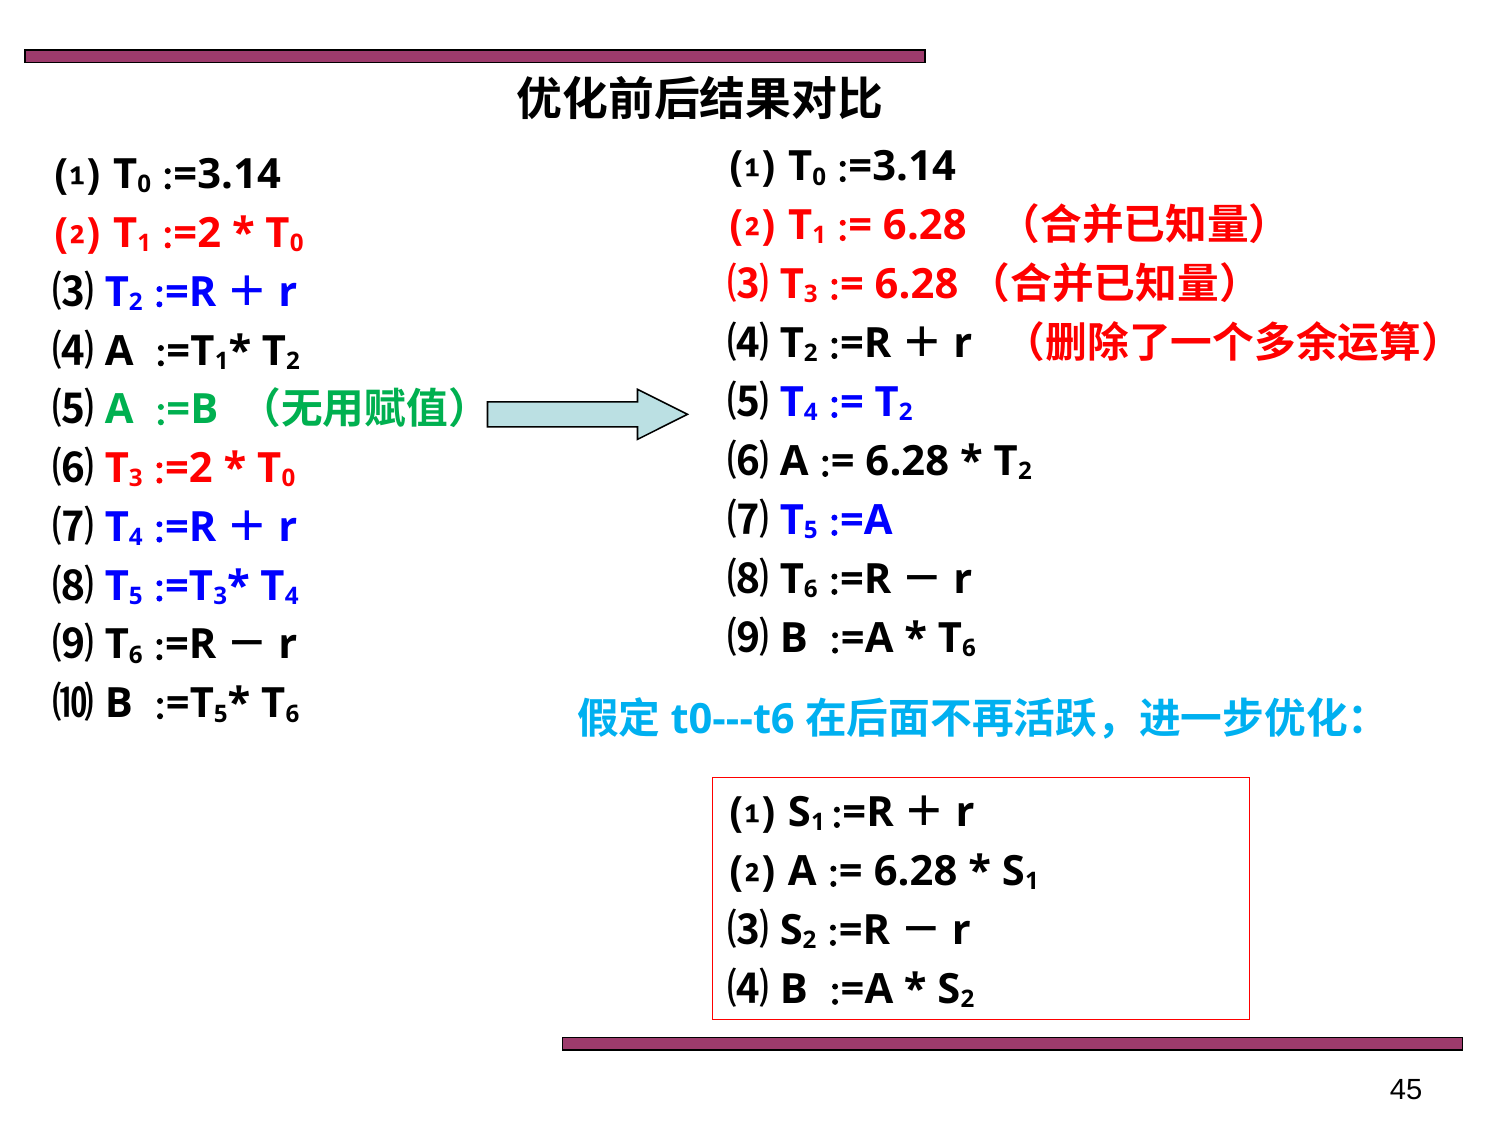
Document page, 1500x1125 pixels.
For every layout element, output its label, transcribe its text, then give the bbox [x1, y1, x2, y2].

text_box [487, 389, 688, 440]
text_box ⑴ S1 =R＋r ⑵ A = 6.28 * S1 ⑶ S2 =R－r ⑷ B =A * S2 [712, 777, 1250, 1020]
text_box 优化前后结果对比 [362, 62, 1038, 133]
text_box ⑴ T0 =3.14 ⑵ T1 =2 * T0 ⑶ T2 =R＋r ⑷ A =T1* T2 ⑸ A =B （无用赋值） ⑹ T3 =2 * T0 ⑺ T4 =R＋r ⑻ T5 =T3* T4 ⑼ T6 =R－r ⑽ B =T5* T6 [37, 139, 613, 735]
slide_number 45 [1087, 1062, 1438, 1103]
text_box 假定t0---t6在后面不再活跃，进一步优化： [562, 684, 1450, 750]
text_box ⑴ T0 =3.14 ⑵ T1 = 6.28 （合并已知量） ⑶ T3 = 6.28（合并已知量） ⑷ T2 =R＋r （删除了一个多余运算） ⑸ T4 = T2 ⑹ A = 6.28 * T2 ⑺ T5 =A ⑻ T6 =R－r ⑼ B =A * T6 [712, 131, 1500, 669]
